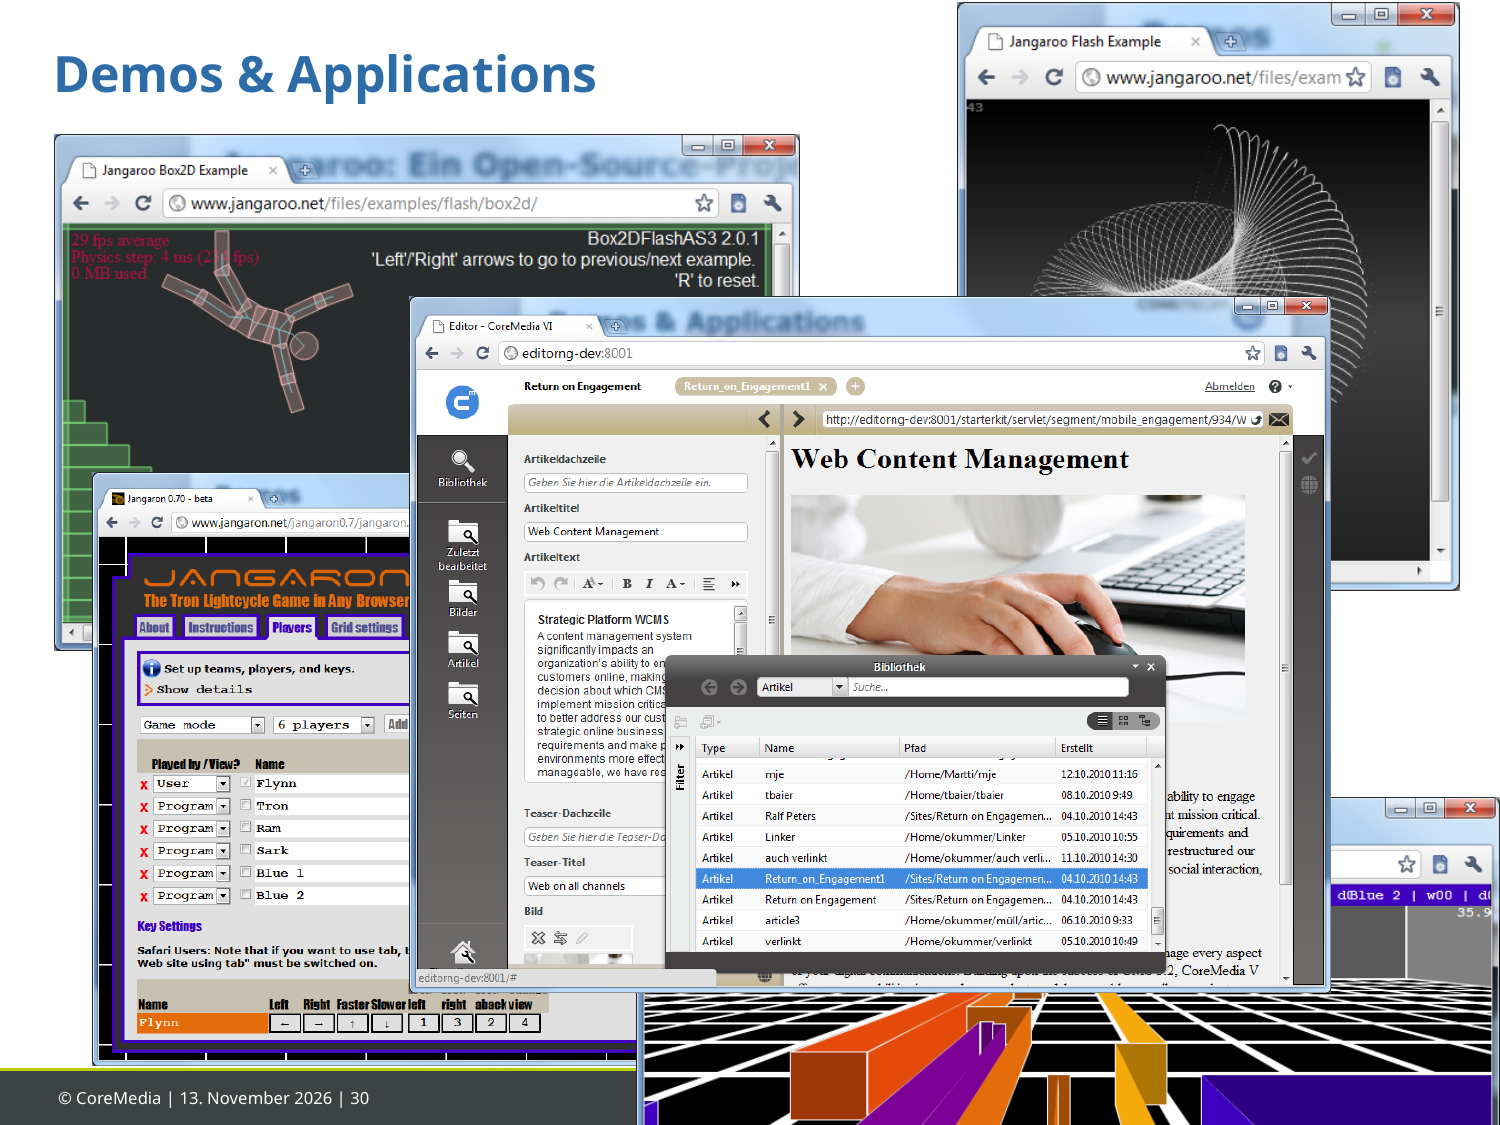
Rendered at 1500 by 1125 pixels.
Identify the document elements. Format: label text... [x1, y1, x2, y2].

picture [54, 2, 1500, 1125]
title Demos & Applications [53, 42, 952, 176]
